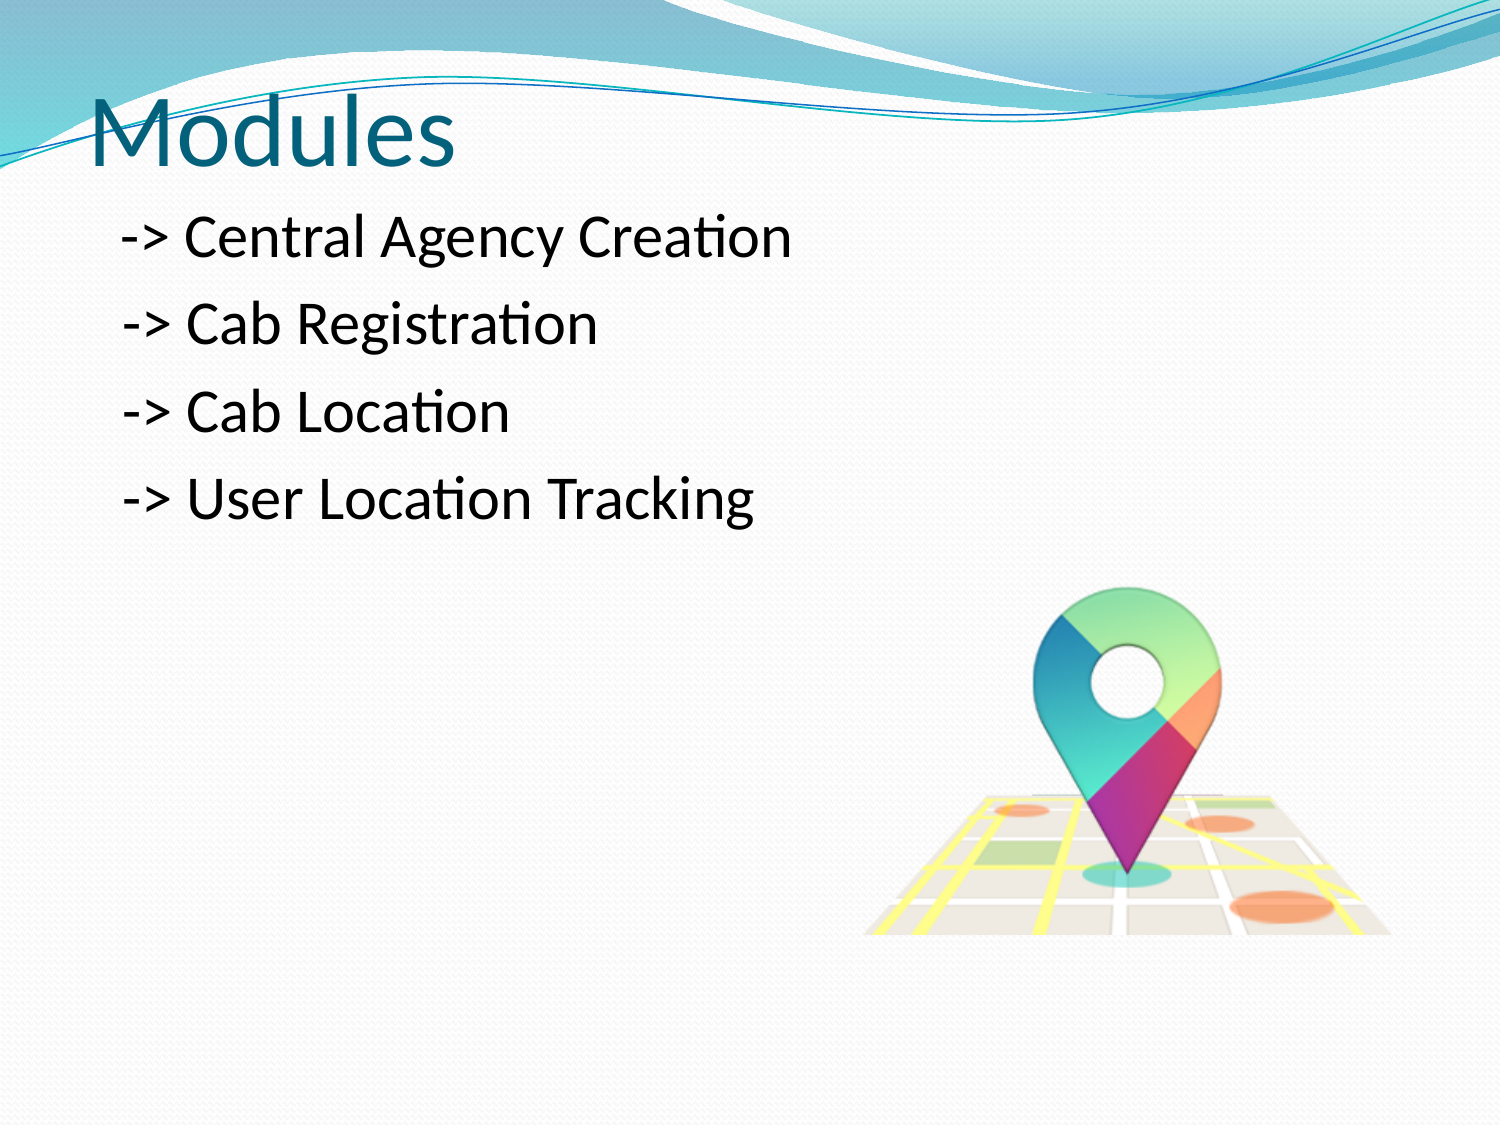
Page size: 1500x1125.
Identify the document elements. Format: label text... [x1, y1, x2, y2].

title Modules [87, 0, 1438, 188]
picture [862, 574, 1394, 935]
text_box -> Central Agency Creation -> Cab Registration -> Cab Location -> User Location Tracking [62, 187, 1413, 975]
